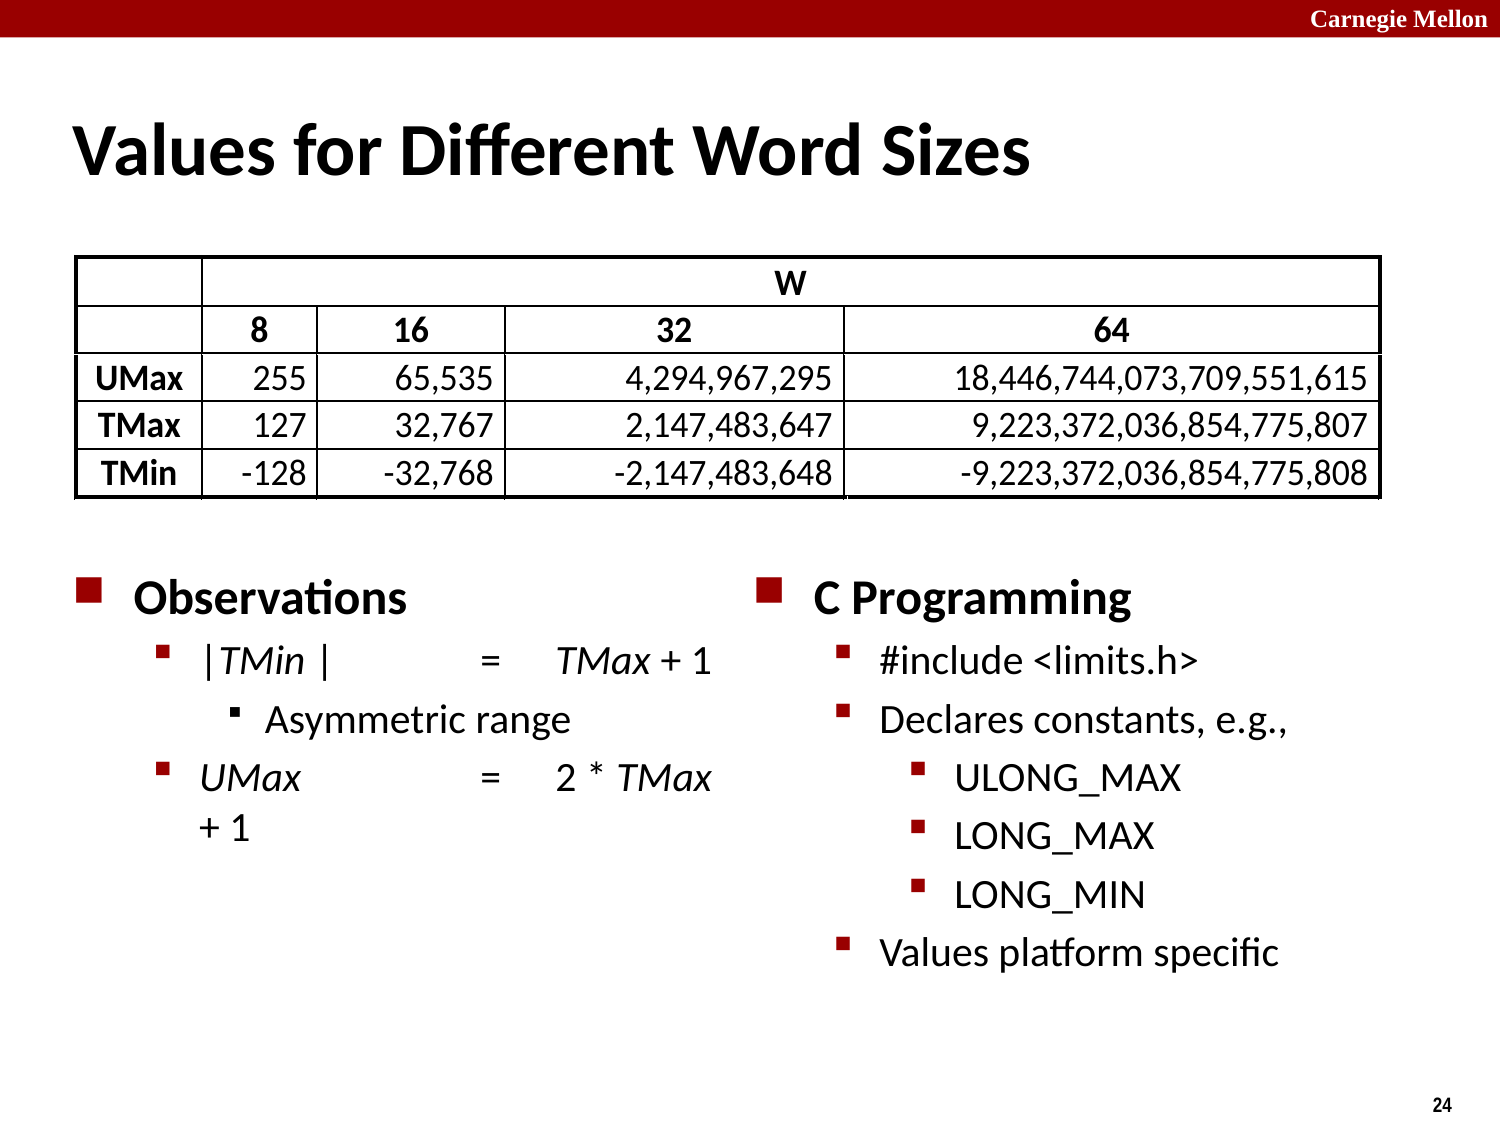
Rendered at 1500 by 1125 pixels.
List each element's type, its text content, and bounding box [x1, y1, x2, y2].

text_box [72, 254, 1438, 551]
text_box C Programming #include <limits.h> Declares constants, e.g., ULONG_MAX LONG_MAX LONG_MIN Values platform specific [742, 557, 1500, 1125]
list Observations |TMin | = TMax + 1 Asymmetric range UMax = 2 * TMax + 1 [62, 557, 742, 938]
title Values for Different Word Sizes [62, 96, 1262, 293]
